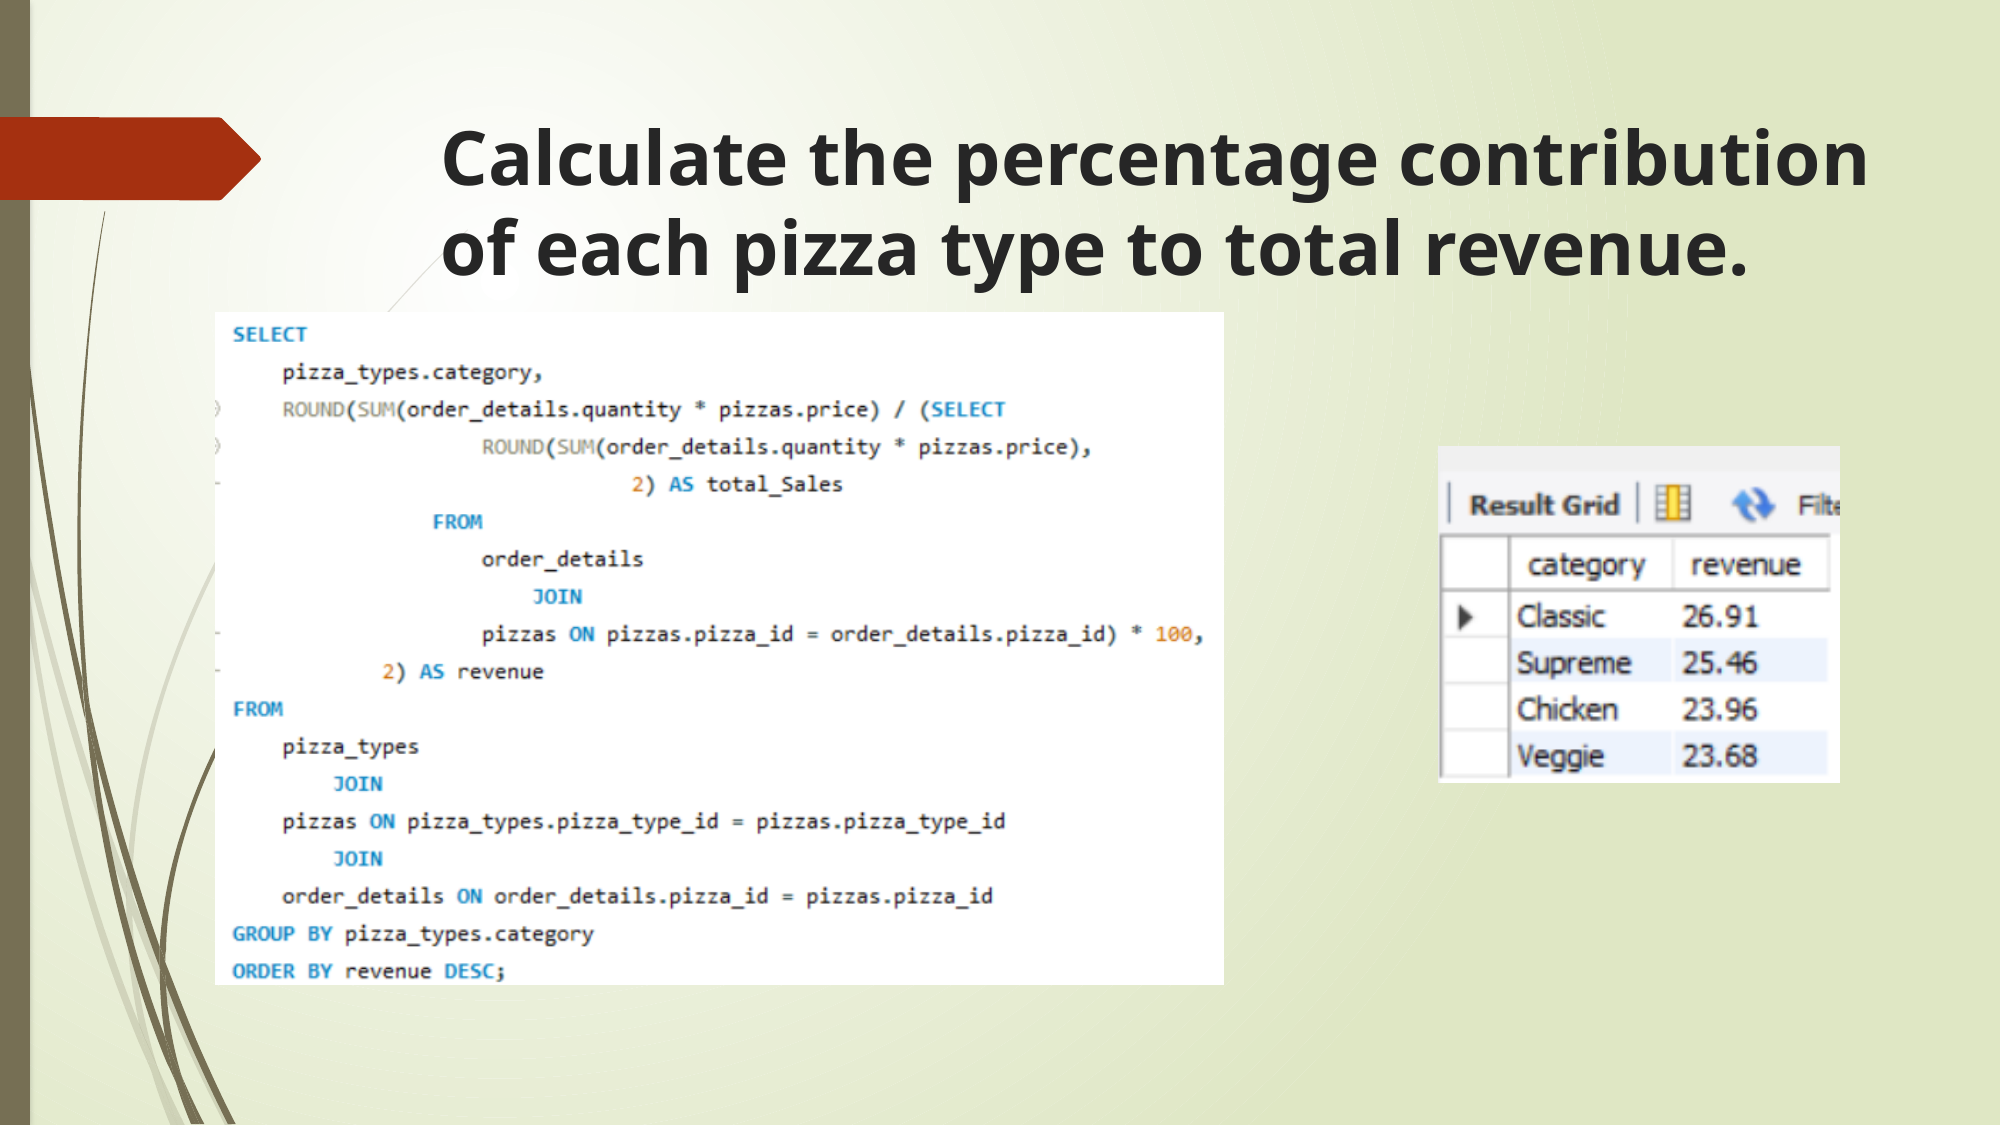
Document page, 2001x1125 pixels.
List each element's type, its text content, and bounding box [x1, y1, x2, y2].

picture [1438, 446, 1840, 783]
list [214, 312, 1224, 985]
title Calculate the percentage contribution of each pizza type to total revenue. [425, 102, 1888, 313]
